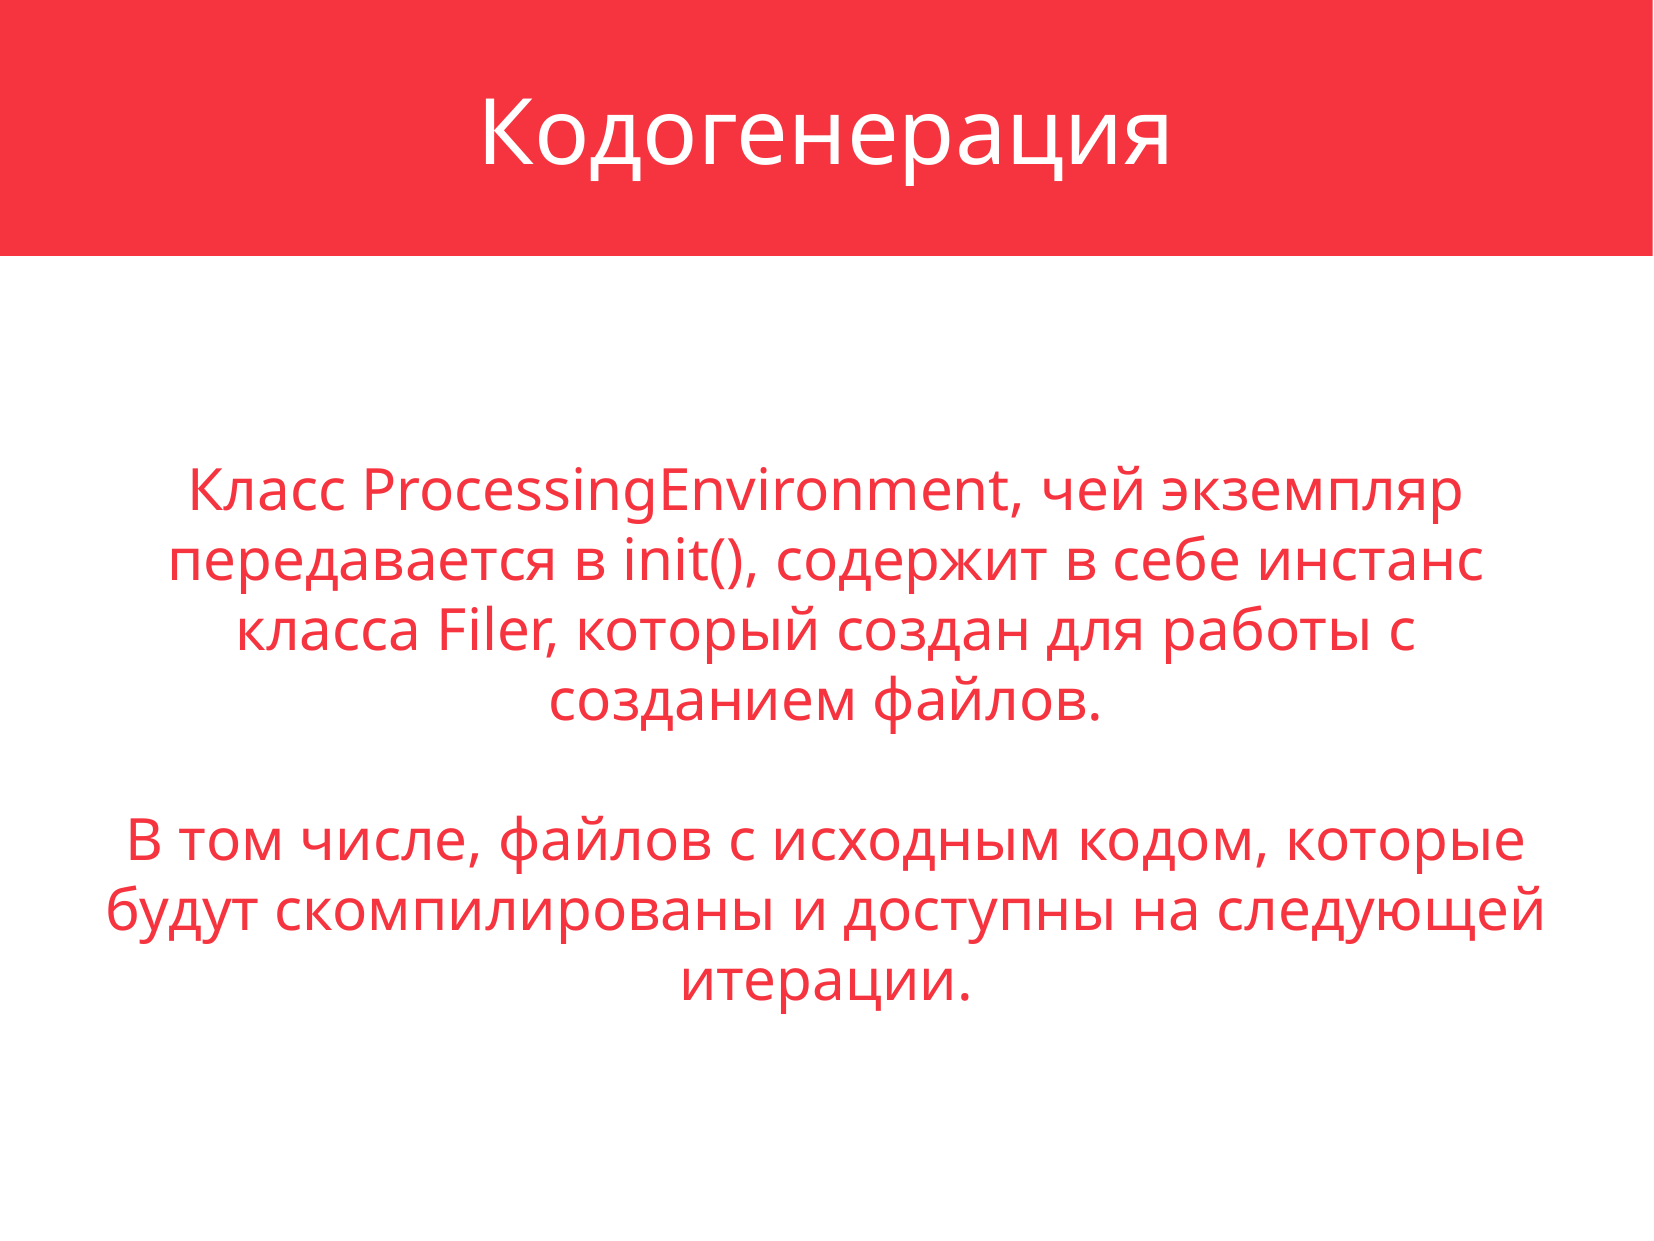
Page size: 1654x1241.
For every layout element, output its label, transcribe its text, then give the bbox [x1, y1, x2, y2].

text_box Кодогенерация [0, 0, 1653, 256]
text_box Класс ProcessingEnvironment, чей экземпляр передавается в init(), содержит в себе инстанс класса Filer, который создан для работы с созданием файлов. В том числе, файлов с исходным кодом, которые будут скомпилированы и доступны на следующей итерации. [82, 372, 1570, 1092]
